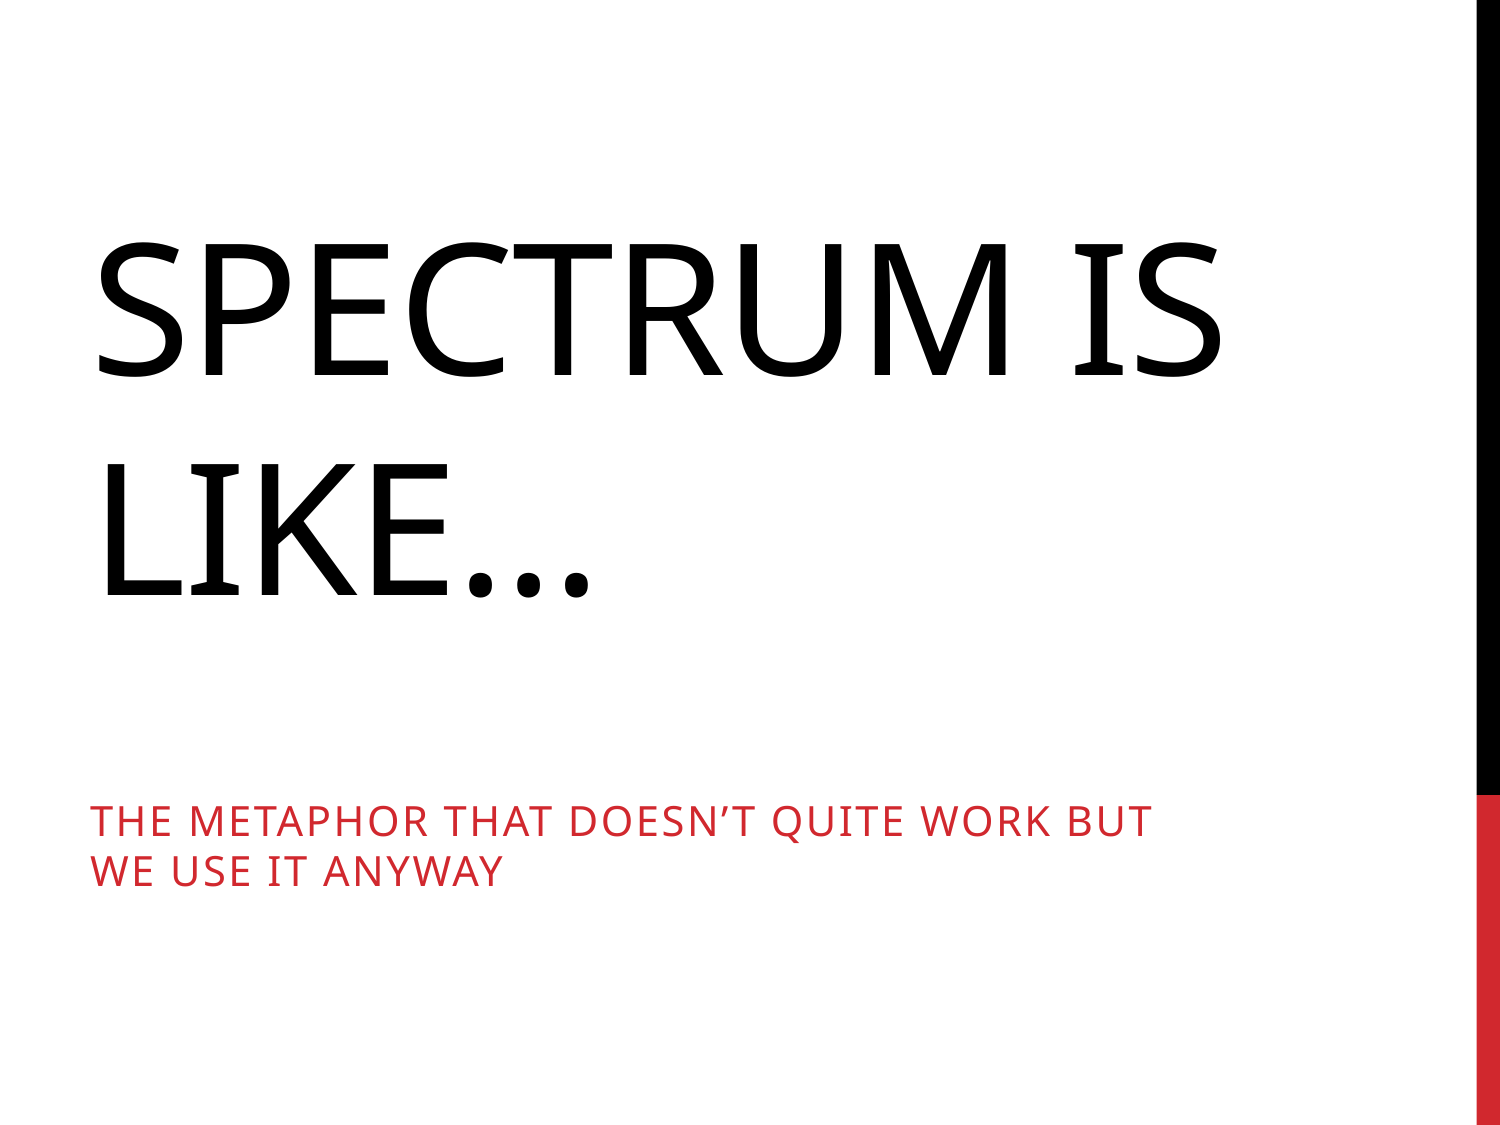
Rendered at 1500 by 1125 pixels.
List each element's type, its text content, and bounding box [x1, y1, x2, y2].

title Spectrum is like… [75, 37, 1350, 788]
subtitle The metaphor that doesn’t quite work but we use it anyway [75, 787, 1200, 938]
